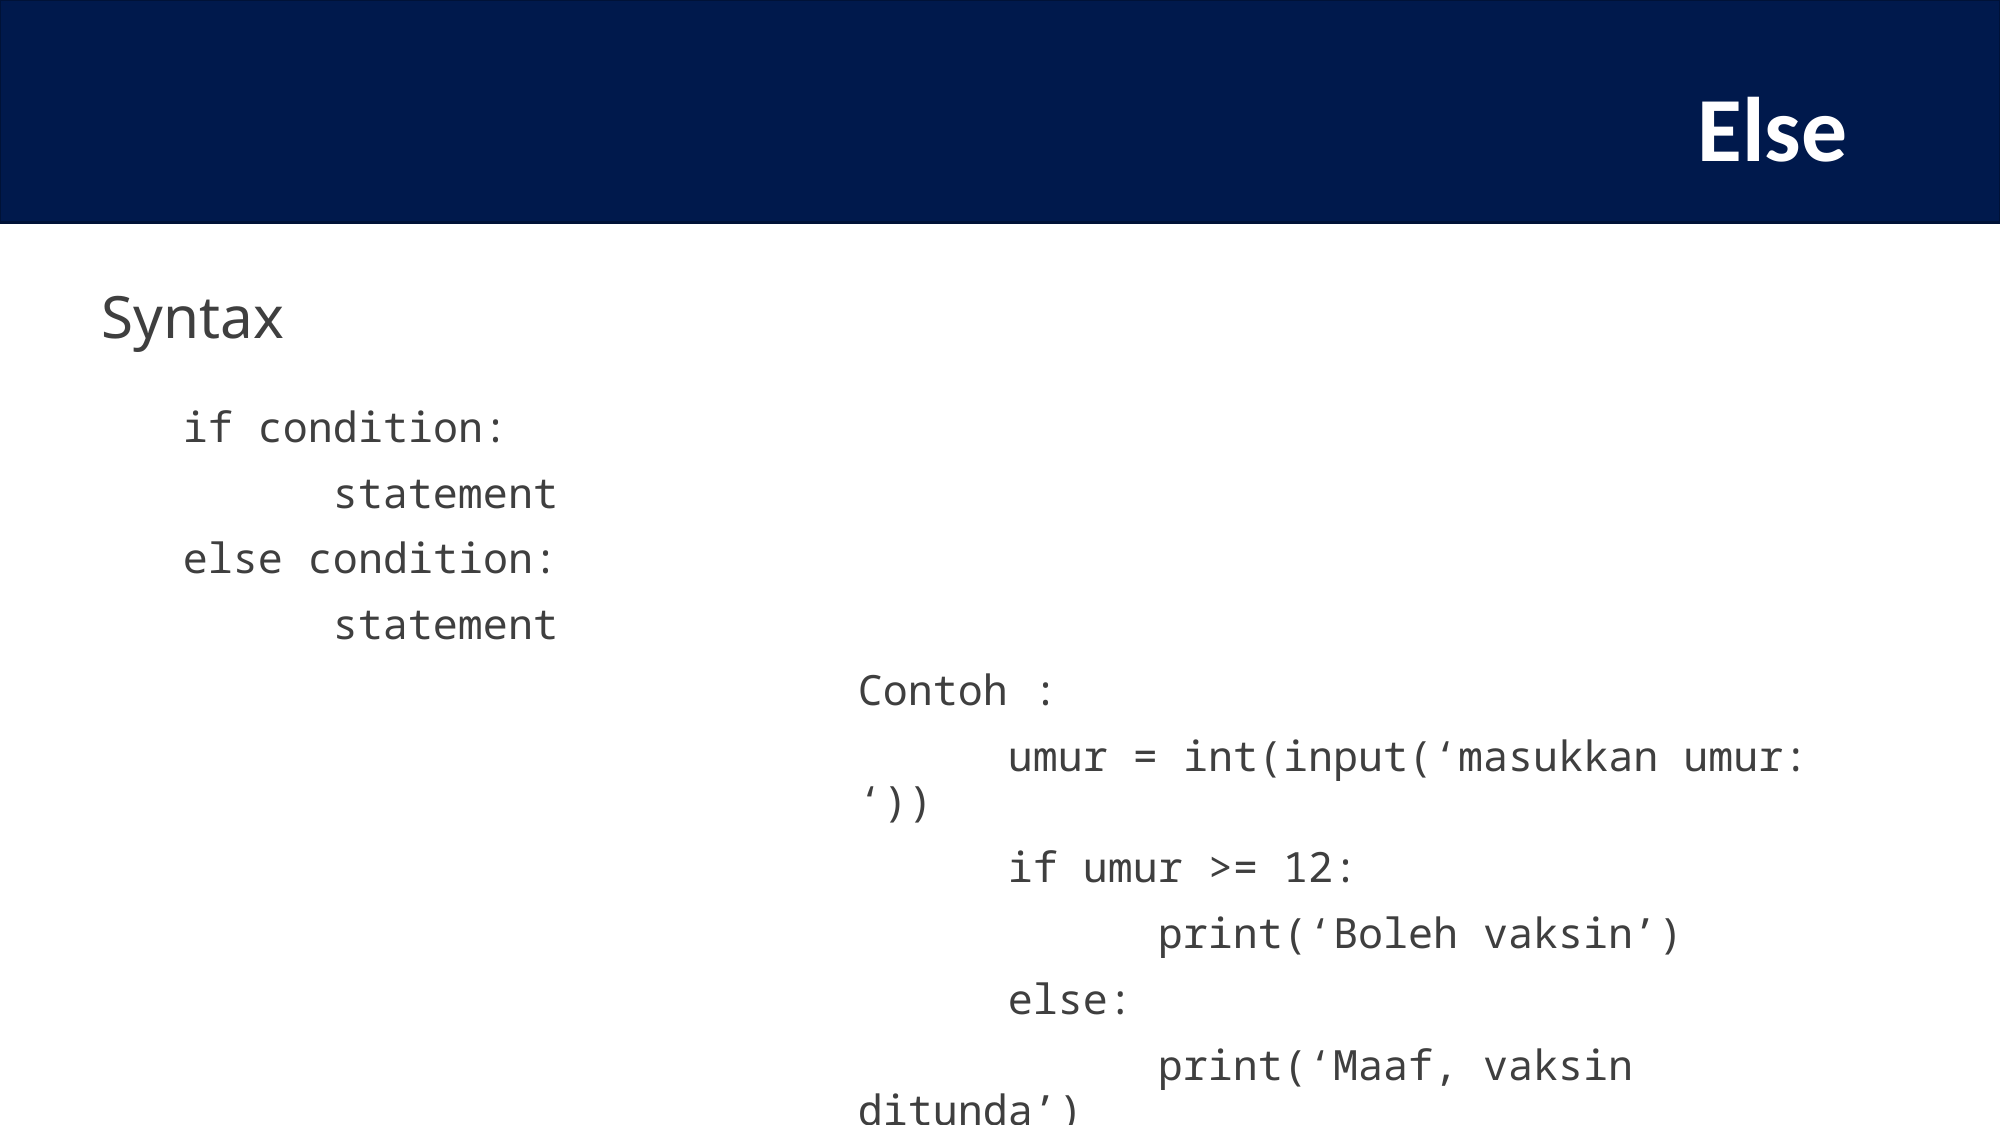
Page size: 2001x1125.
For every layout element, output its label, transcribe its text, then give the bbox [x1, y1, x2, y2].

text_box if condition: statement else condition: statement Contoh : umur = int(input(‘masukkan umur: ‘)) if umur >= 12: print(‘Boleh vaksin’) else: print(‘Maaf, vaksin ditunda’) [167, 398, 1824, 1091]
text_box Syntax [86, 280, 1196, 418]
title Else [85, 34, 1863, 223]
text_box [0, 0, 2000, 223]
